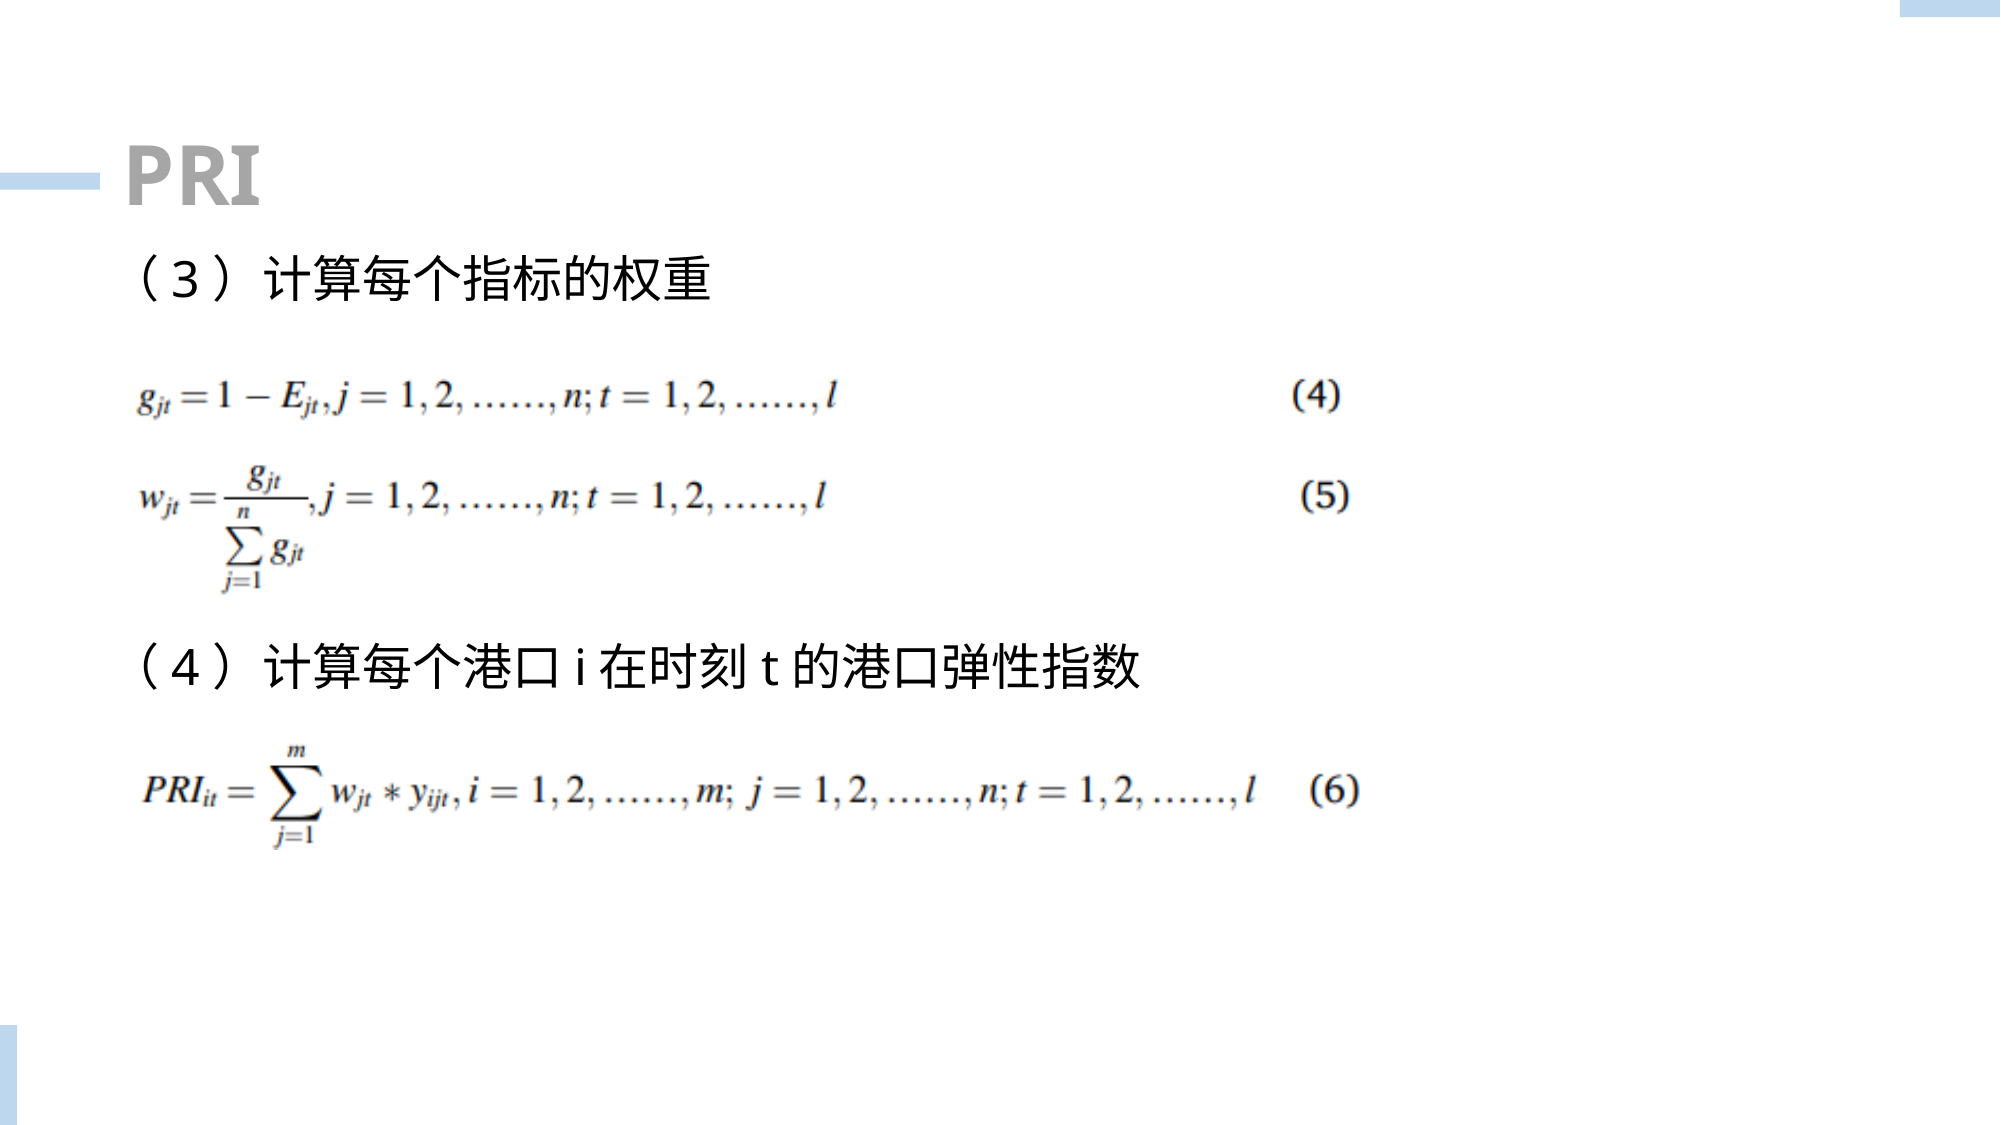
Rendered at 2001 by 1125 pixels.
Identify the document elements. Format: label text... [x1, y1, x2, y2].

picture [121, 367, 1359, 614]
text_box PRI [108, 126, 745, 232]
text_box （4）计算每个港口i在时刻t的港口弹性指数 [94, 628, 1187, 704]
picture [131, 721, 1364, 850]
text_box （3）计算每个指标的权重 [94, 240, 1057, 315]
